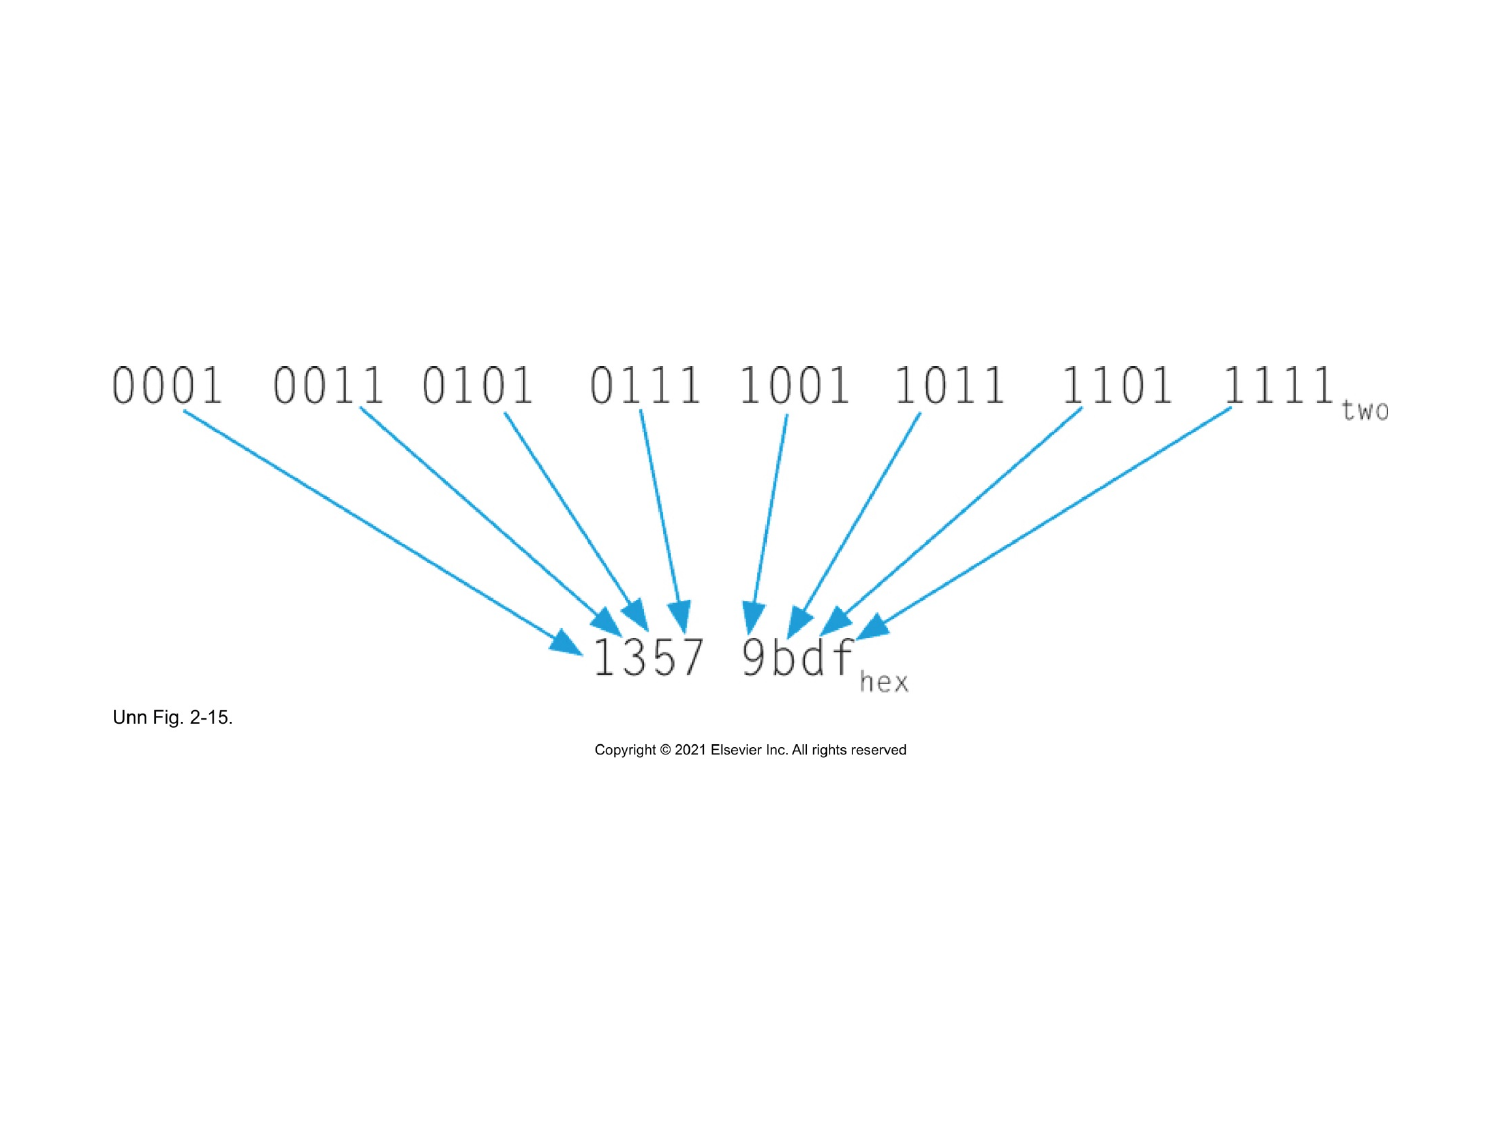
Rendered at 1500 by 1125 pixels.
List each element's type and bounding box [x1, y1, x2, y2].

picture [112, 366, 1388, 759]
